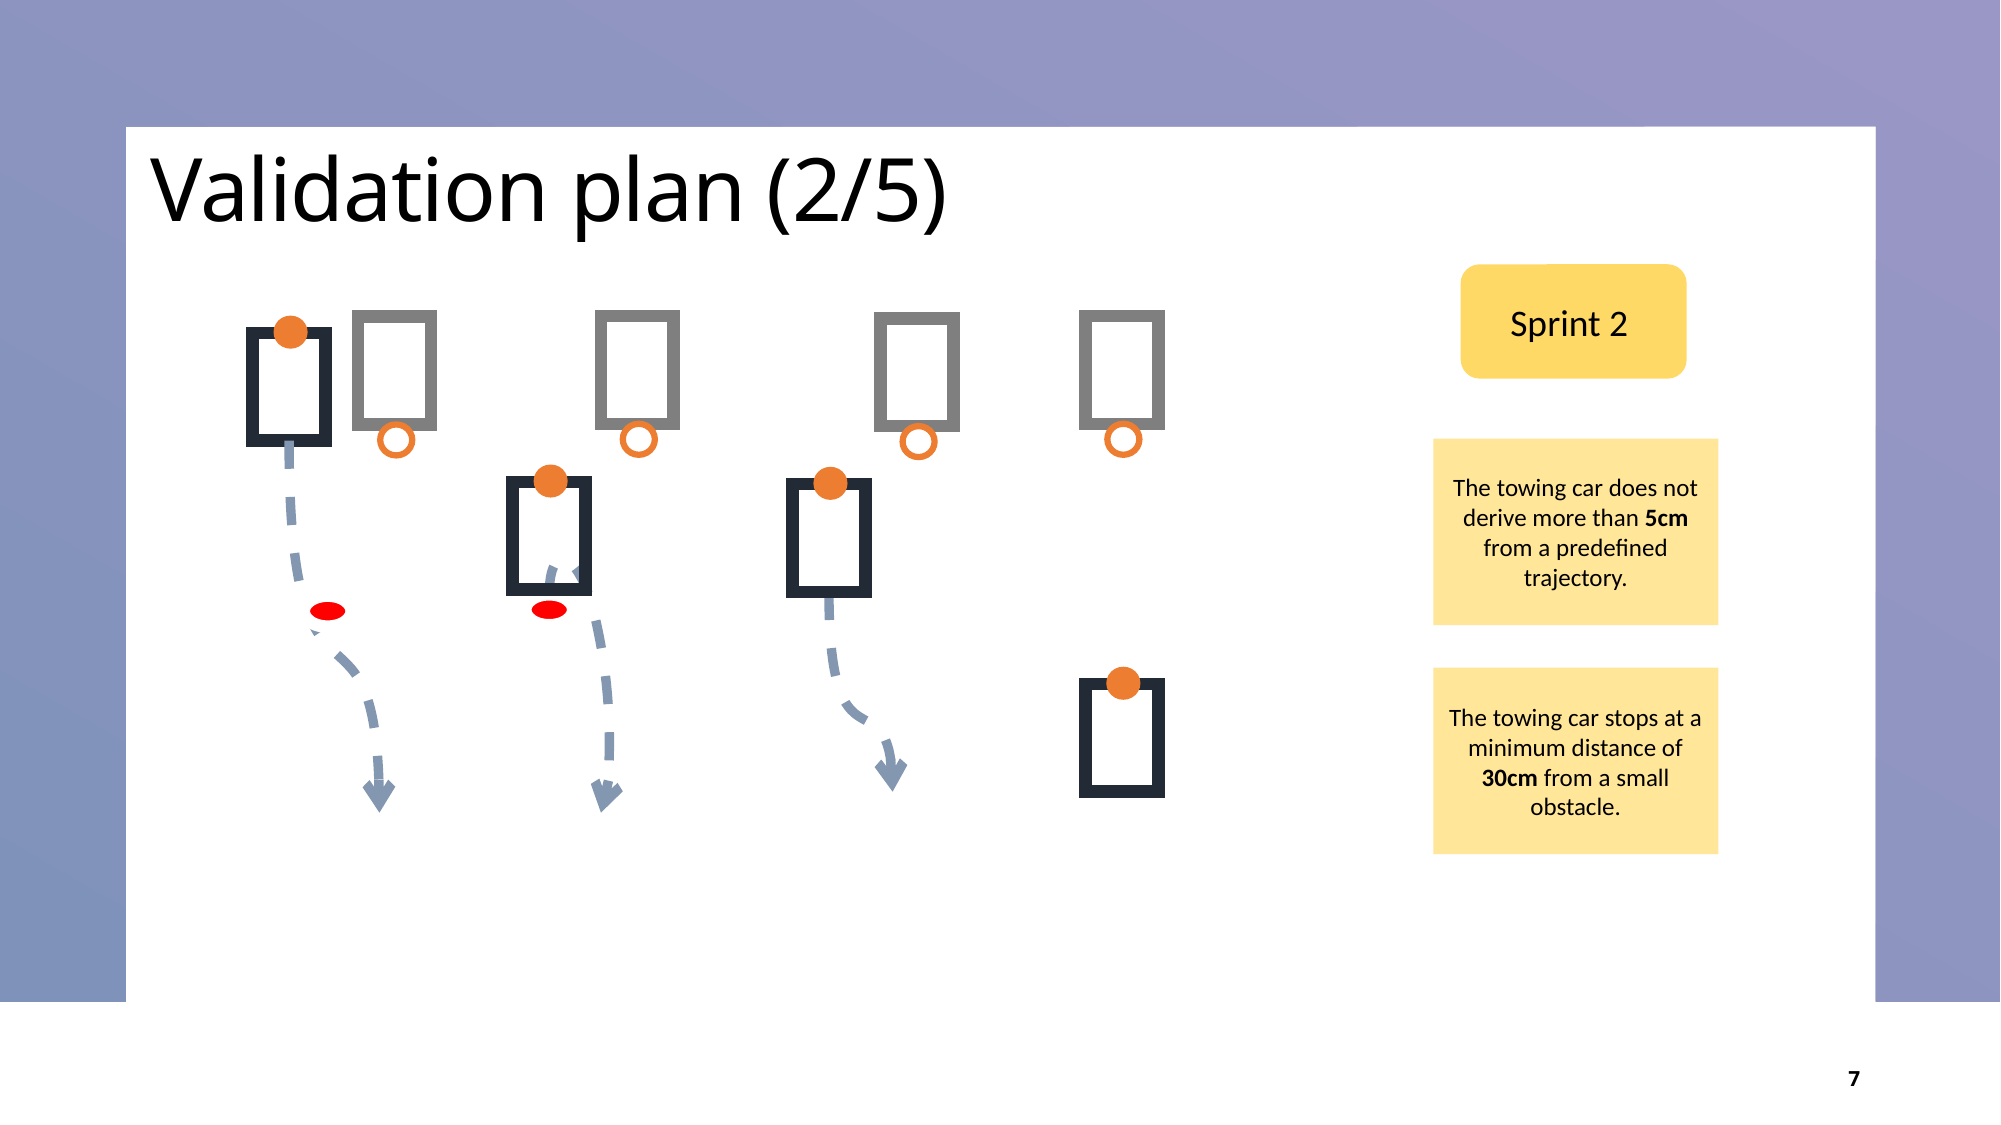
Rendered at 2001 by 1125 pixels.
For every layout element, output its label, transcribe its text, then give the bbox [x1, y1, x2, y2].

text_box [880, 318, 954, 457]
text_box Sprint 2 [1460, 264, 1687, 379]
text_box Validation plan (2/5) [135, 134, 1636, 355]
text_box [148, 581, 521, 672]
text_box The towing car does not derive more than 5cm from a predefined trajectory. [1433, 438, 1719, 626]
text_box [512, 465, 586, 590]
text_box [1085, 315, 1159, 455]
text_box [1107, 667, 1140, 699]
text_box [252, 316, 326, 441]
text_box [792, 467, 866, 592]
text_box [760, 659, 961, 724]
text_box [1085, 683, 1159, 792]
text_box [358, 316, 432, 456]
slide_number 7 [1788, 1050, 1875, 1110]
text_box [600, 315, 674, 455]
text_box The towing car stops at a minimum distance of 30cm from a small obstacle. [1433, 667, 1719, 855]
text_box [525, 596, 574, 626]
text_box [481, 692, 669, 745]
